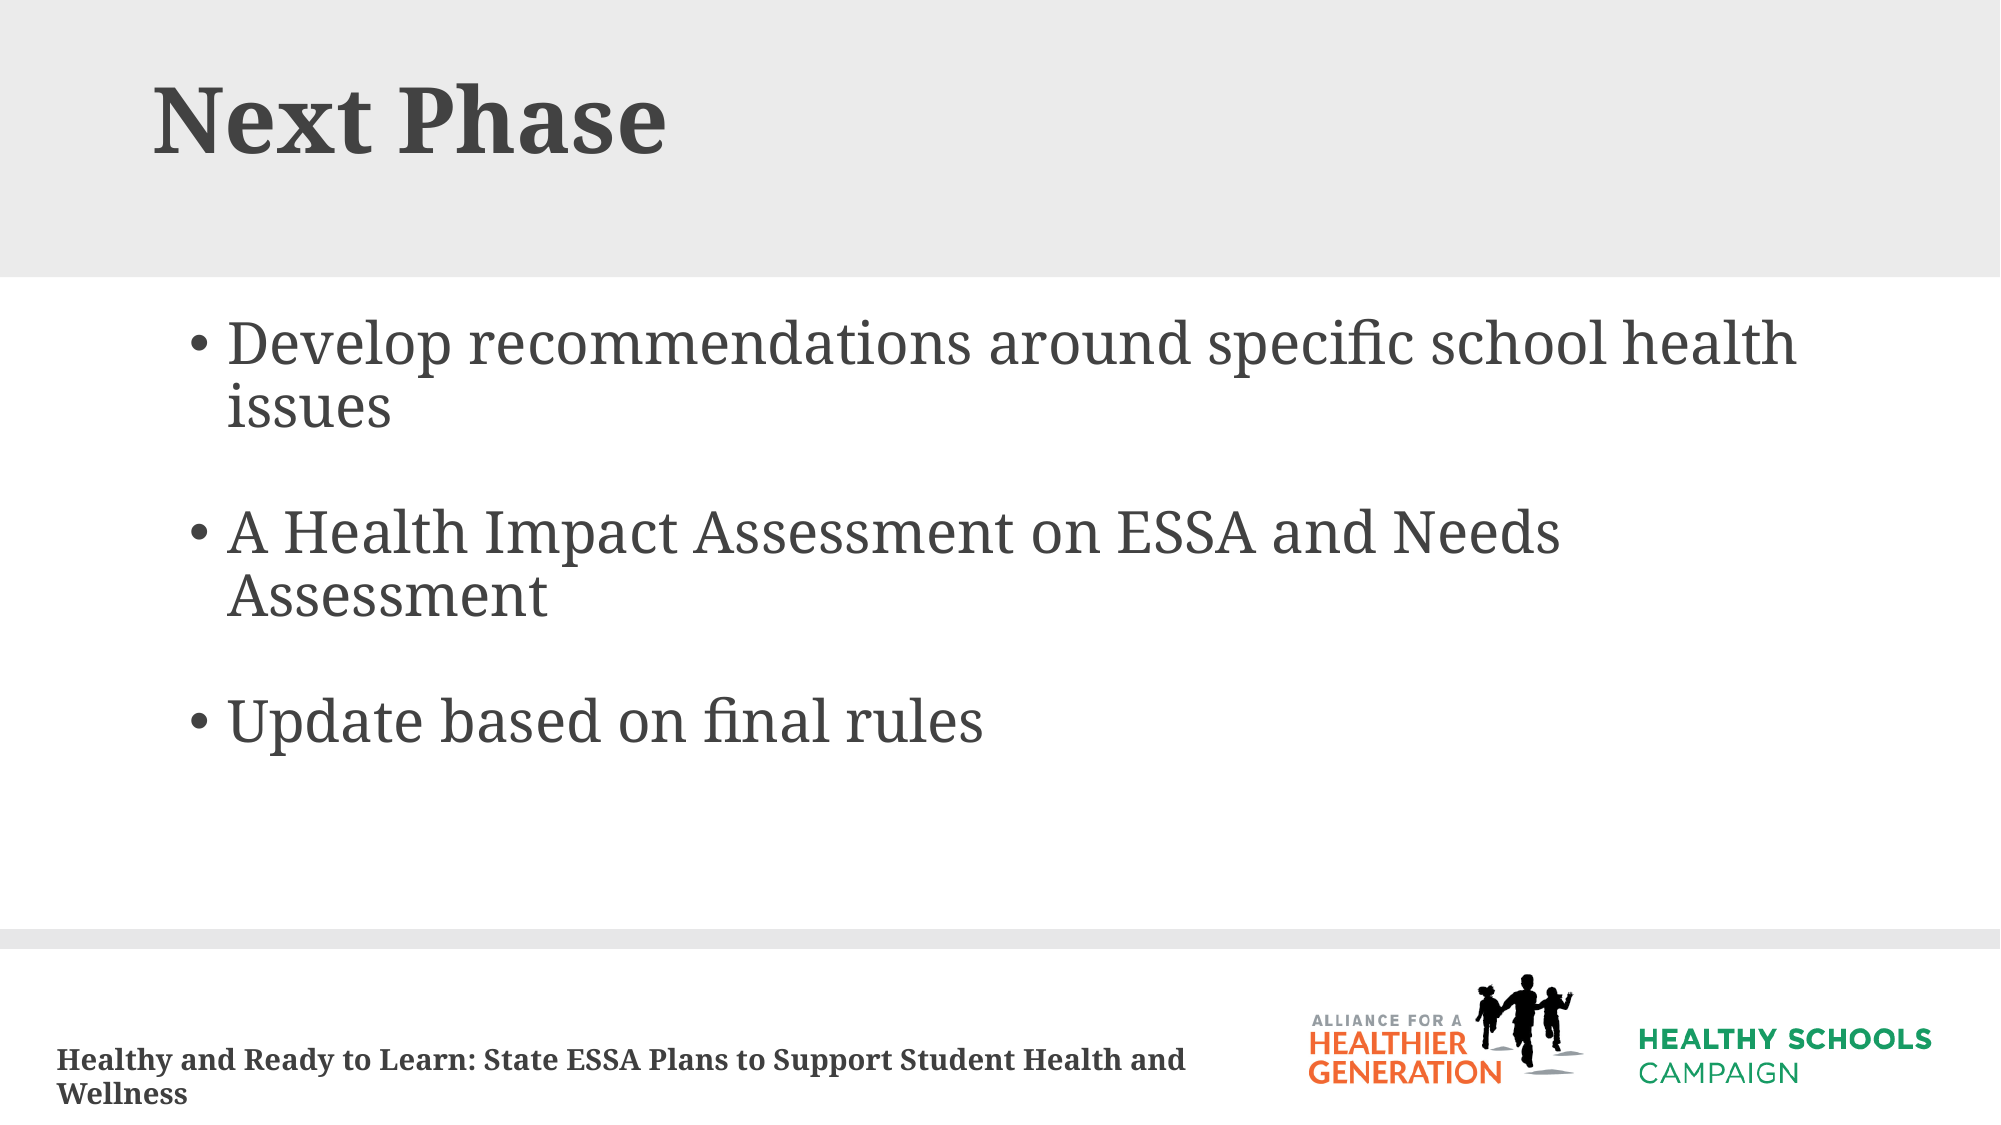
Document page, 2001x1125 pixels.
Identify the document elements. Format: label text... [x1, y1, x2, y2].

title Next Phase [137, 59, 1863, 278]
list Develop recommendations around specific school health issues A Health Impact Assessment on ESSA and Needs Assessment Update based on final rules [137, 299, 1863, 879]
picture [0, 929, 2000, 1125]
